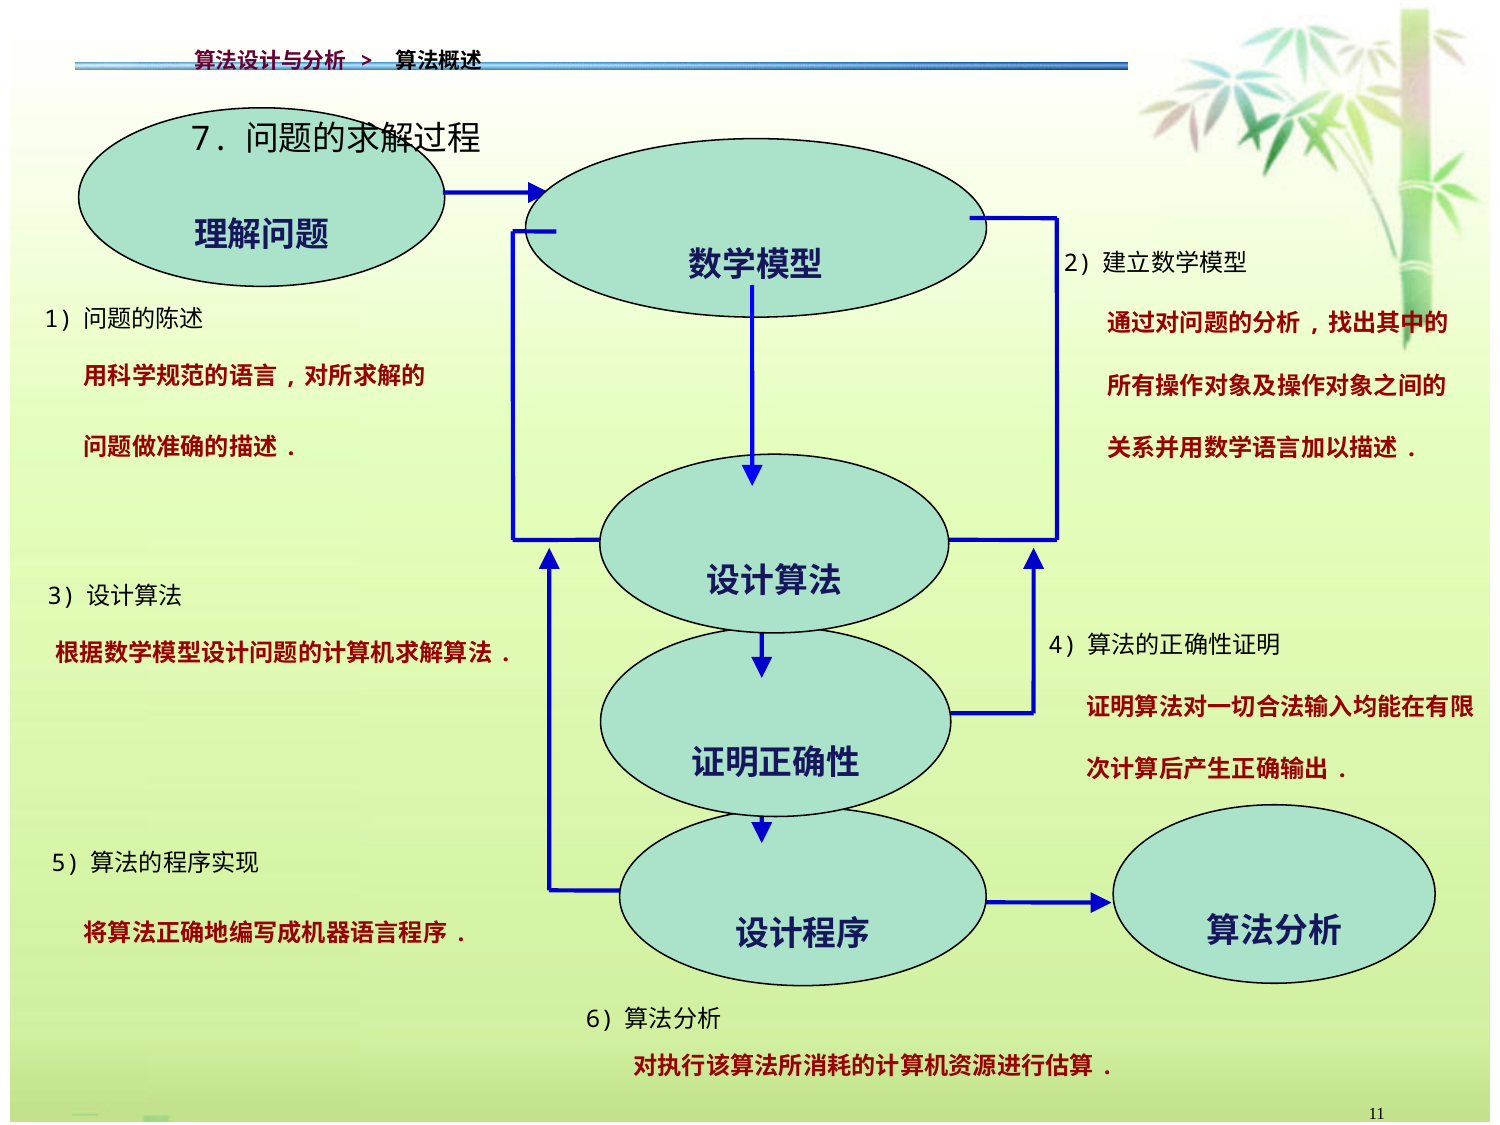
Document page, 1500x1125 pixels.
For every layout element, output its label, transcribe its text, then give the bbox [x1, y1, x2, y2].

slide_number 11 [1087, 1087, 1400, 1118]
text_box 将算法正确地编写成机器语言程序. [68, 876, 526, 955]
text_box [548, 617, 987, 954]
picture [434, 3, 1490, 579]
text_box 算法设计与分析 > 算法概述 [179, 0, 498, 81]
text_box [991, 836, 1436, 952]
text_box 理解问题 [78, 118, 441, 258]
text_box 4)算法的正确性证明 [1039, 579, 1500, 666]
text_box 对执行该算法所消耗的计算机资源进行估算. [618, 1008, 1489, 1087]
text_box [512, 217, 1058, 609]
text_box 根据数学模型设计问题的计算机求解算法. [41, 596, 538, 675]
picture [10, 3, 1490, 1122]
text_box 用科学规范的语言,对所求解的问题做准确的描述. [69, 310, 455, 469]
text_box 1)问题的陈述 [29, 253, 396, 340]
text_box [442, 178, 987, 277]
text_box 6)算法分析 [571, 959, 1034, 1040]
text_box 2)建立数学模型 [1048, 197, 1436, 284]
text_box 3)设计算法 [32, 530, 305, 618]
text_box 7.问题的求解过程 [175, 54, 497, 165]
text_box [600, 617, 1034, 773]
text_box 5)算法的程序实现 [36, 797, 471, 884]
text_box 通过对问题的分析,找出其中的所有操作对象及操作对象之间的关系并用数学语言加以描述. [1092, 266, 1471, 470]
text_box 证明算法对一切合法输入均能在有限次计算后产生正确输出. [1071, 649, 1492, 791]
